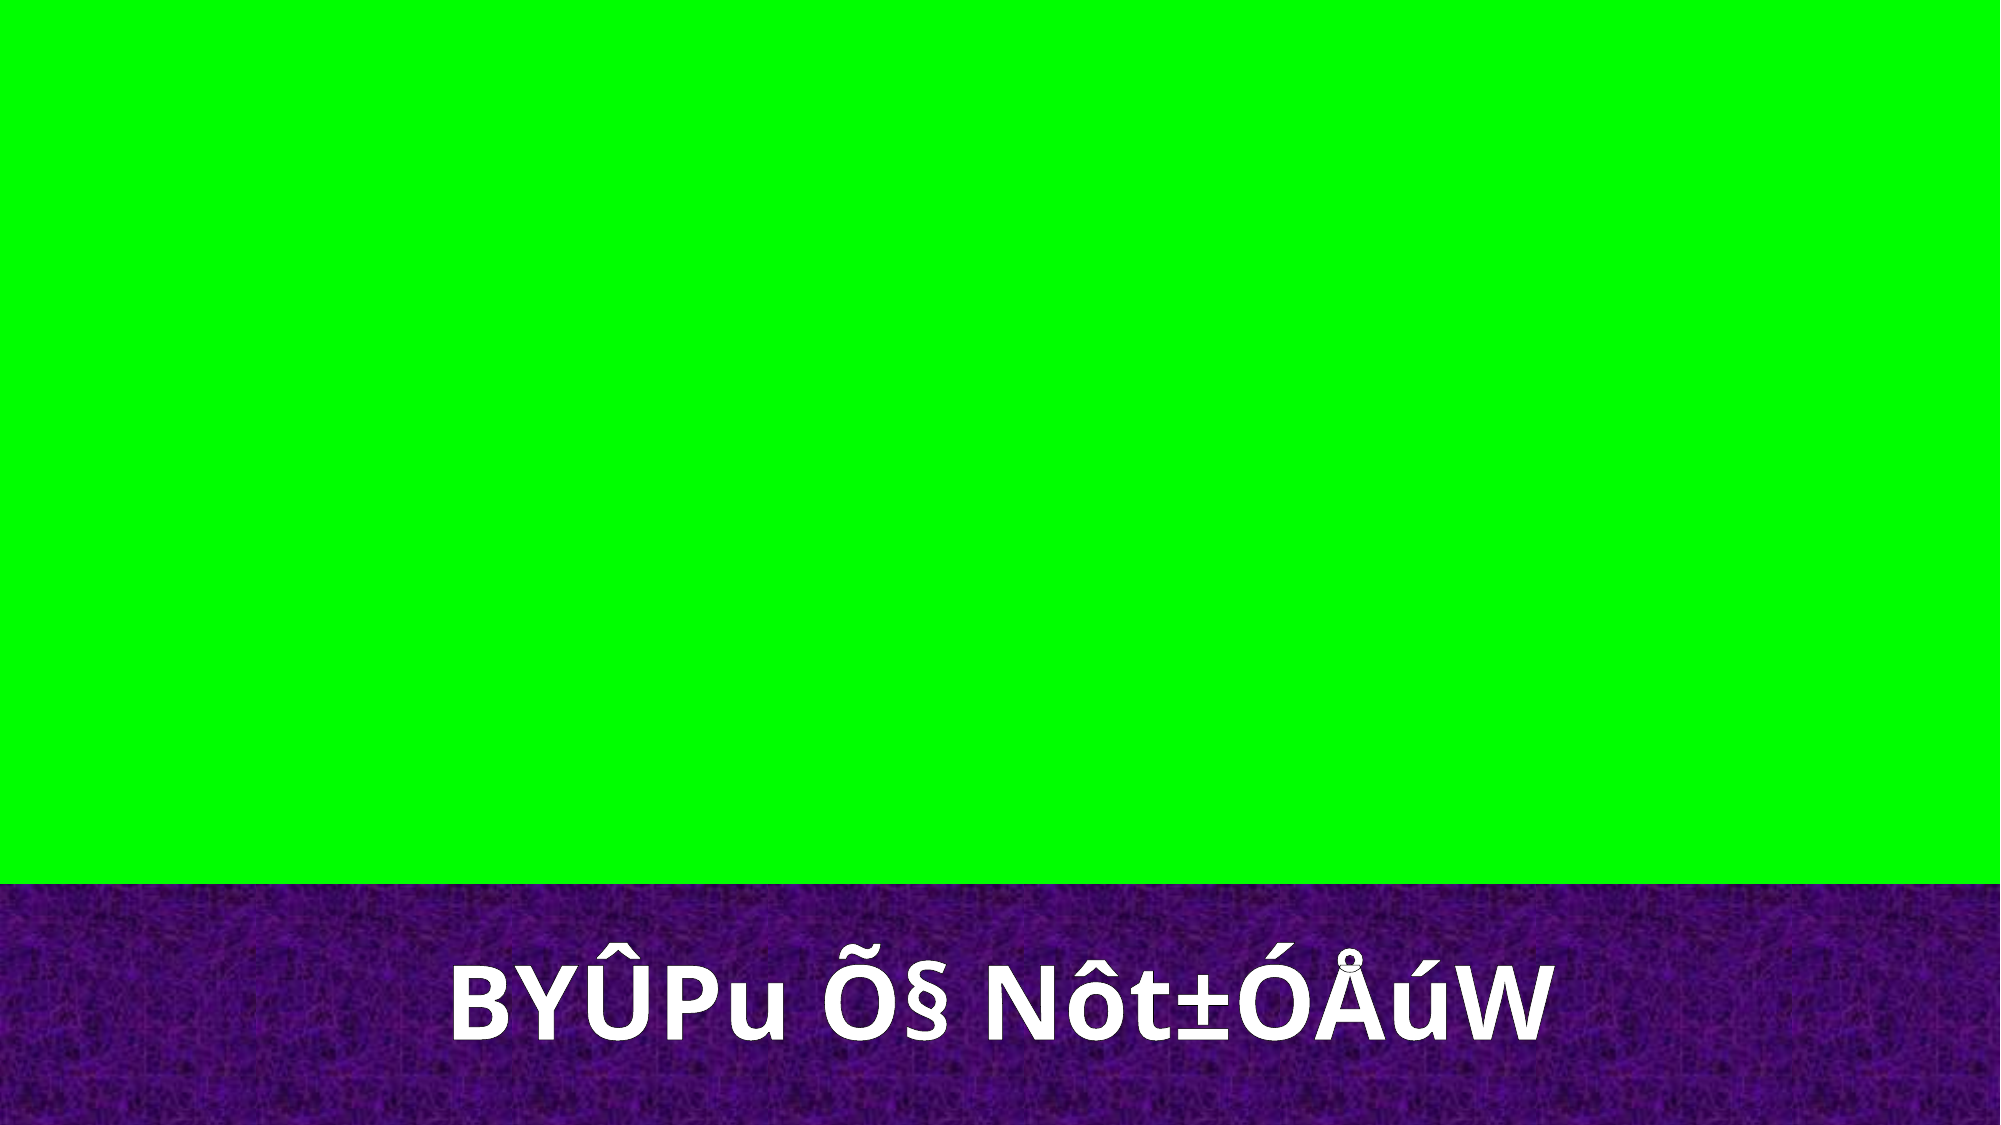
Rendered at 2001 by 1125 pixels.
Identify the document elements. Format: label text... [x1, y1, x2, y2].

text_box BYÛPu Õ§ Nôt±ÓÅúW [376, 928, 1624, 1068]
text_box [0, 884, 2000, 1125]
